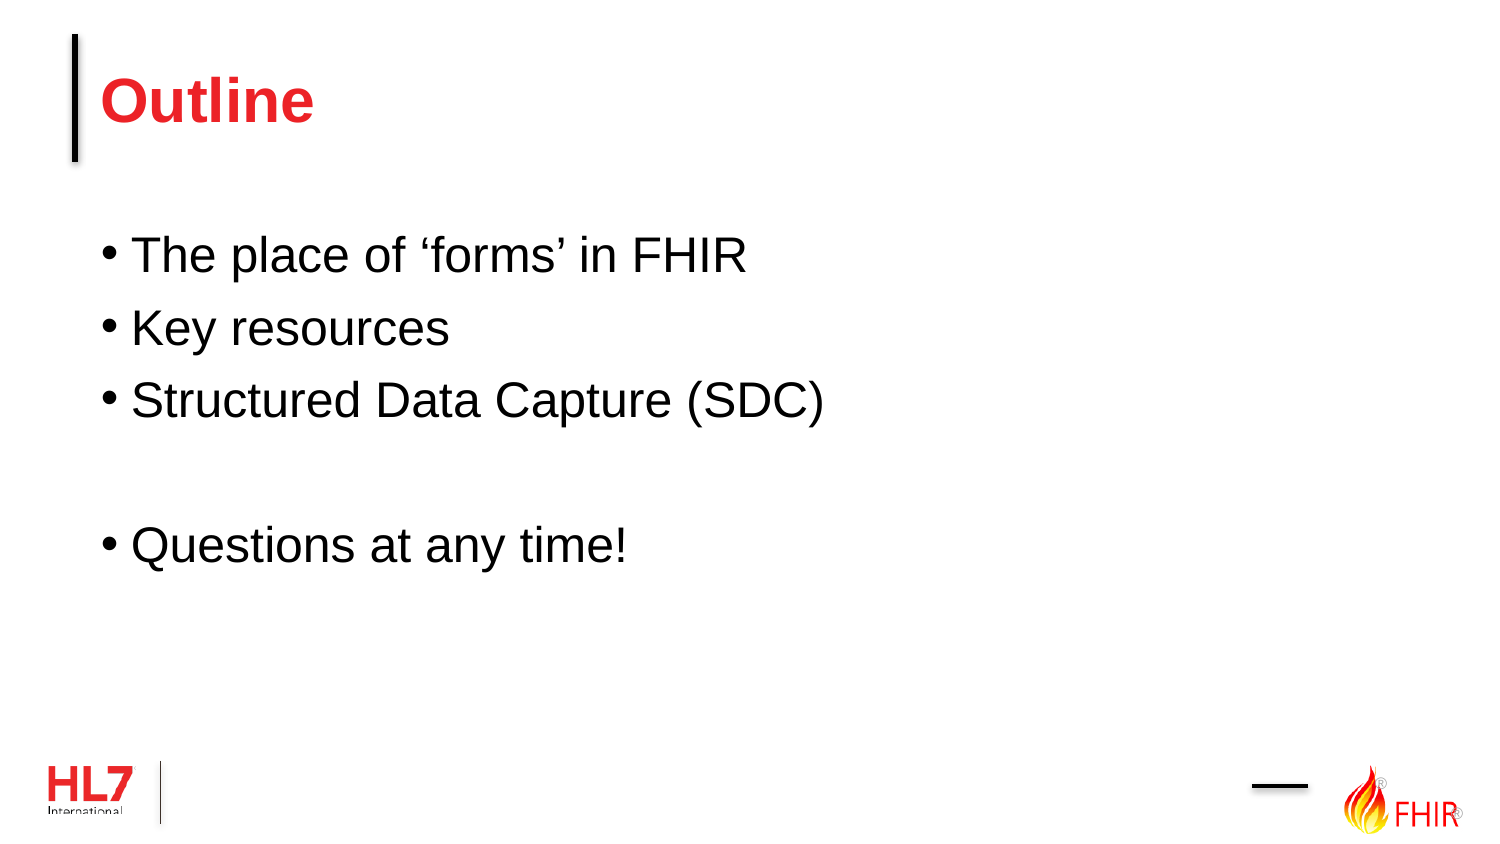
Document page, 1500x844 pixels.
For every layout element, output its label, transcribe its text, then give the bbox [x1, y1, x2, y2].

list The place of ‘forms’ in FHIR Key resources Structured Data Capture (SDC) Questions at any time! [100, 222, 1451, 731]
picture [1339, 760, 1463, 837]
title Outline [100, 33, 1451, 163]
